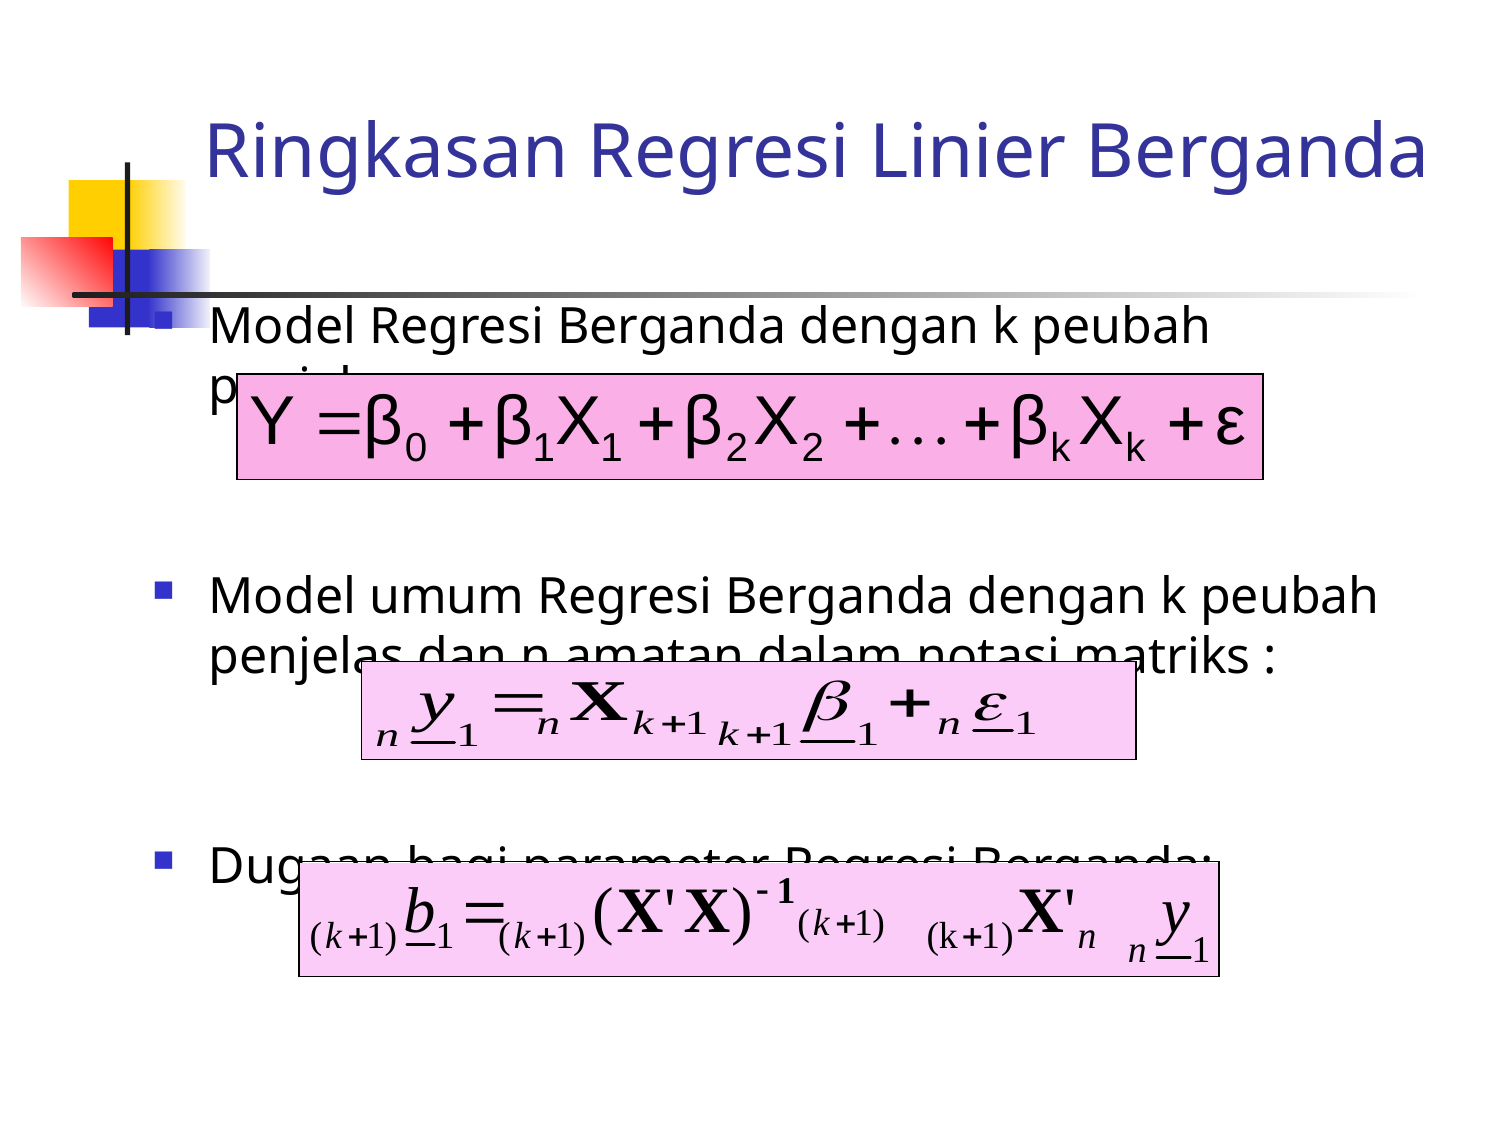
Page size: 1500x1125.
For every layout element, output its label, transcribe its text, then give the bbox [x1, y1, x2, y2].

list Model Regresi Berganda dengan k peubah penjelas : Model umum Regresi Berganda dengan k peubah penjelas dan n amatan dalam notasi matriks : Dugaan bagi parameter Regresi Berganda: [137, 286, 1429, 1030]
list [362, 662, 1136, 759]
title Ringkasan Regresi Linier Berganda [188, 62, 1468, 200]
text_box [299, 862, 1219, 976]
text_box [237, 374, 1263, 479]
